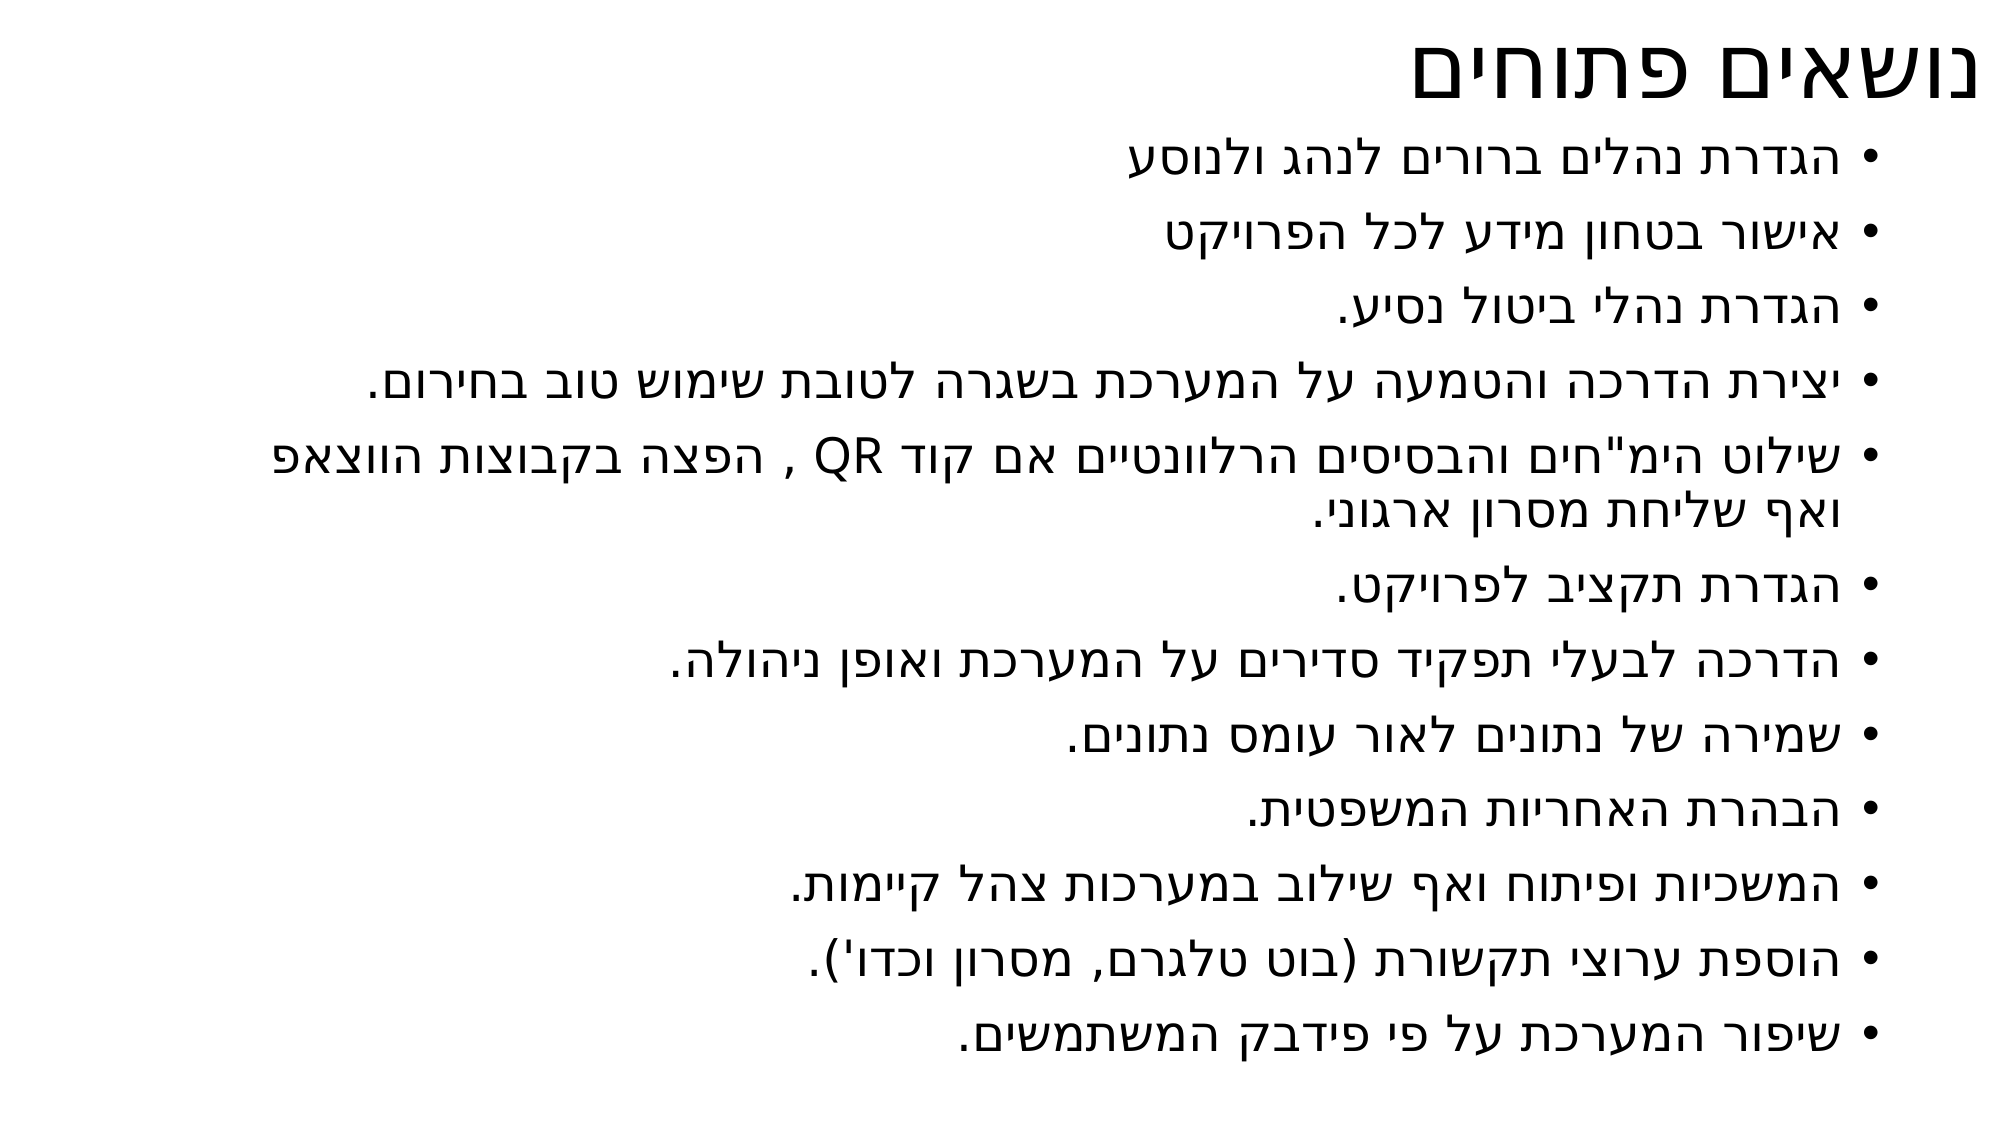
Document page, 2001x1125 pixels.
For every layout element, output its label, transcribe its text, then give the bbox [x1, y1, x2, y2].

list הגדרת נהלים ברורים לנהג ולנוסע אישור בטחון מידע לכל הפרויקט הגדרת נהלי ביטול נסיע. יצירת הדרכה והטמעה על המערכת בשגרה לטובת שימוש טוב בחירום. שילוט הימ"חים והבסיסים הרלוונטיים אם קוד QR , הפצה בקבוצות הווצאפ ואף שליחת מסרון ארגוני. הגדרת תקציב לפרויקט. הדרכה לבעלי תפקיד סדירים על המערכת ואופן ניהולה. שמירה של נתונים לאור עומס נתונים. הבהרת האחריות המשפטית. המשכיות ופיתוח ואף שילוב במערכות צהל קיימות. הוספת ערוצי תקשורת (בוט טלגרם, מסרון וכדו'). שיפור המערכת על פי פידבק המשתמשים. [170, 123, 1896, 1125]
title נושאים פתוחים [275, 0, 2000, 178]
